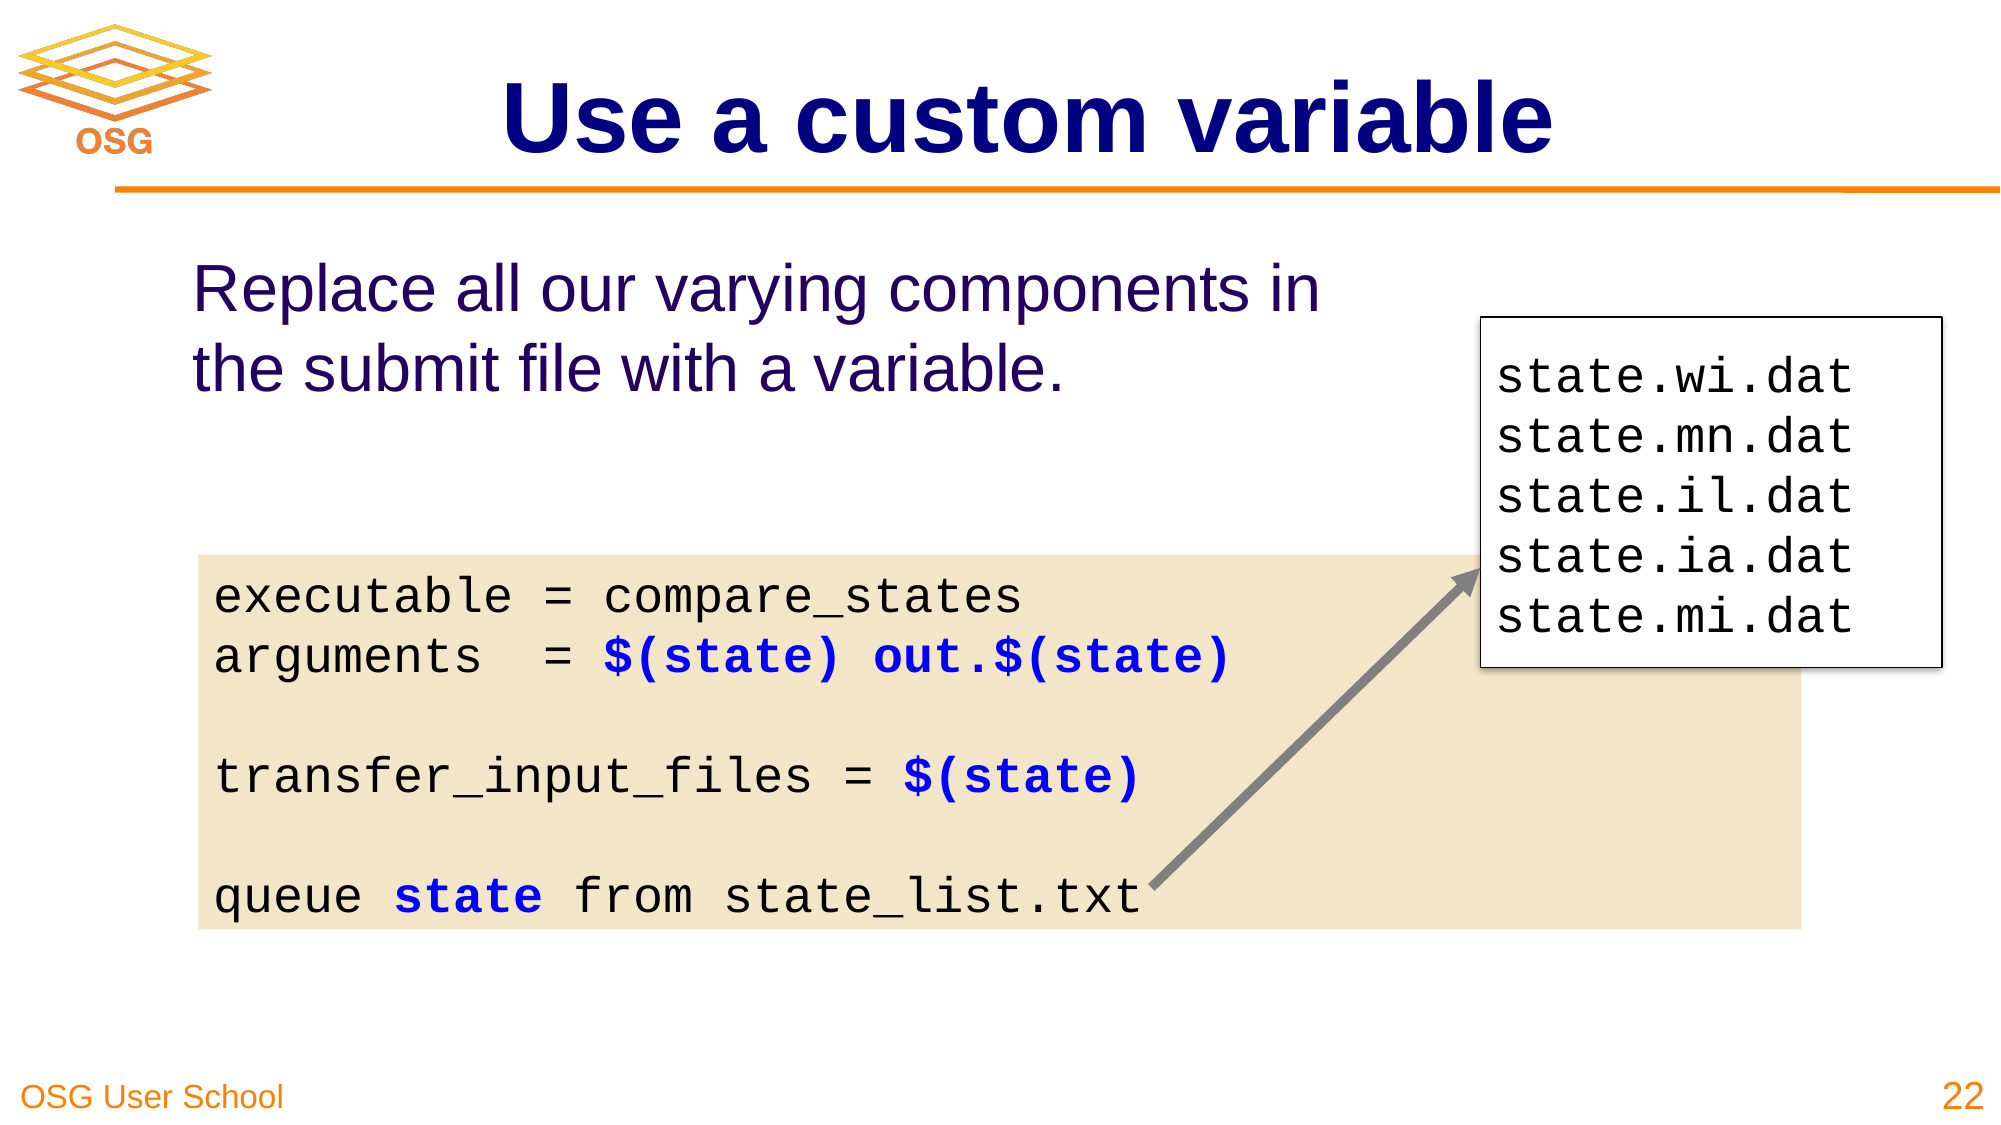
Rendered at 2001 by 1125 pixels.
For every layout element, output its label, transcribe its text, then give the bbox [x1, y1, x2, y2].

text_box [1151, 567, 1481, 888]
picture [18, 24, 212, 154]
text_box state.wi.dat state.mn.dat state.il.dat state.ia.dat state.mi.dat [1480, 316, 1943, 668]
text_box executable = compare_states arguments = $(state) out.$(state) transfer_input_files = $(state) queue state from state_list.txt [198, 554, 1802, 930]
list Replace all our varying components in the submit file with a variable. [177, 237, 1438, 952]
slide_number 22 [1908, 1049, 2000, 1125]
title Use a custom variable [268, 18, 1789, 207]
